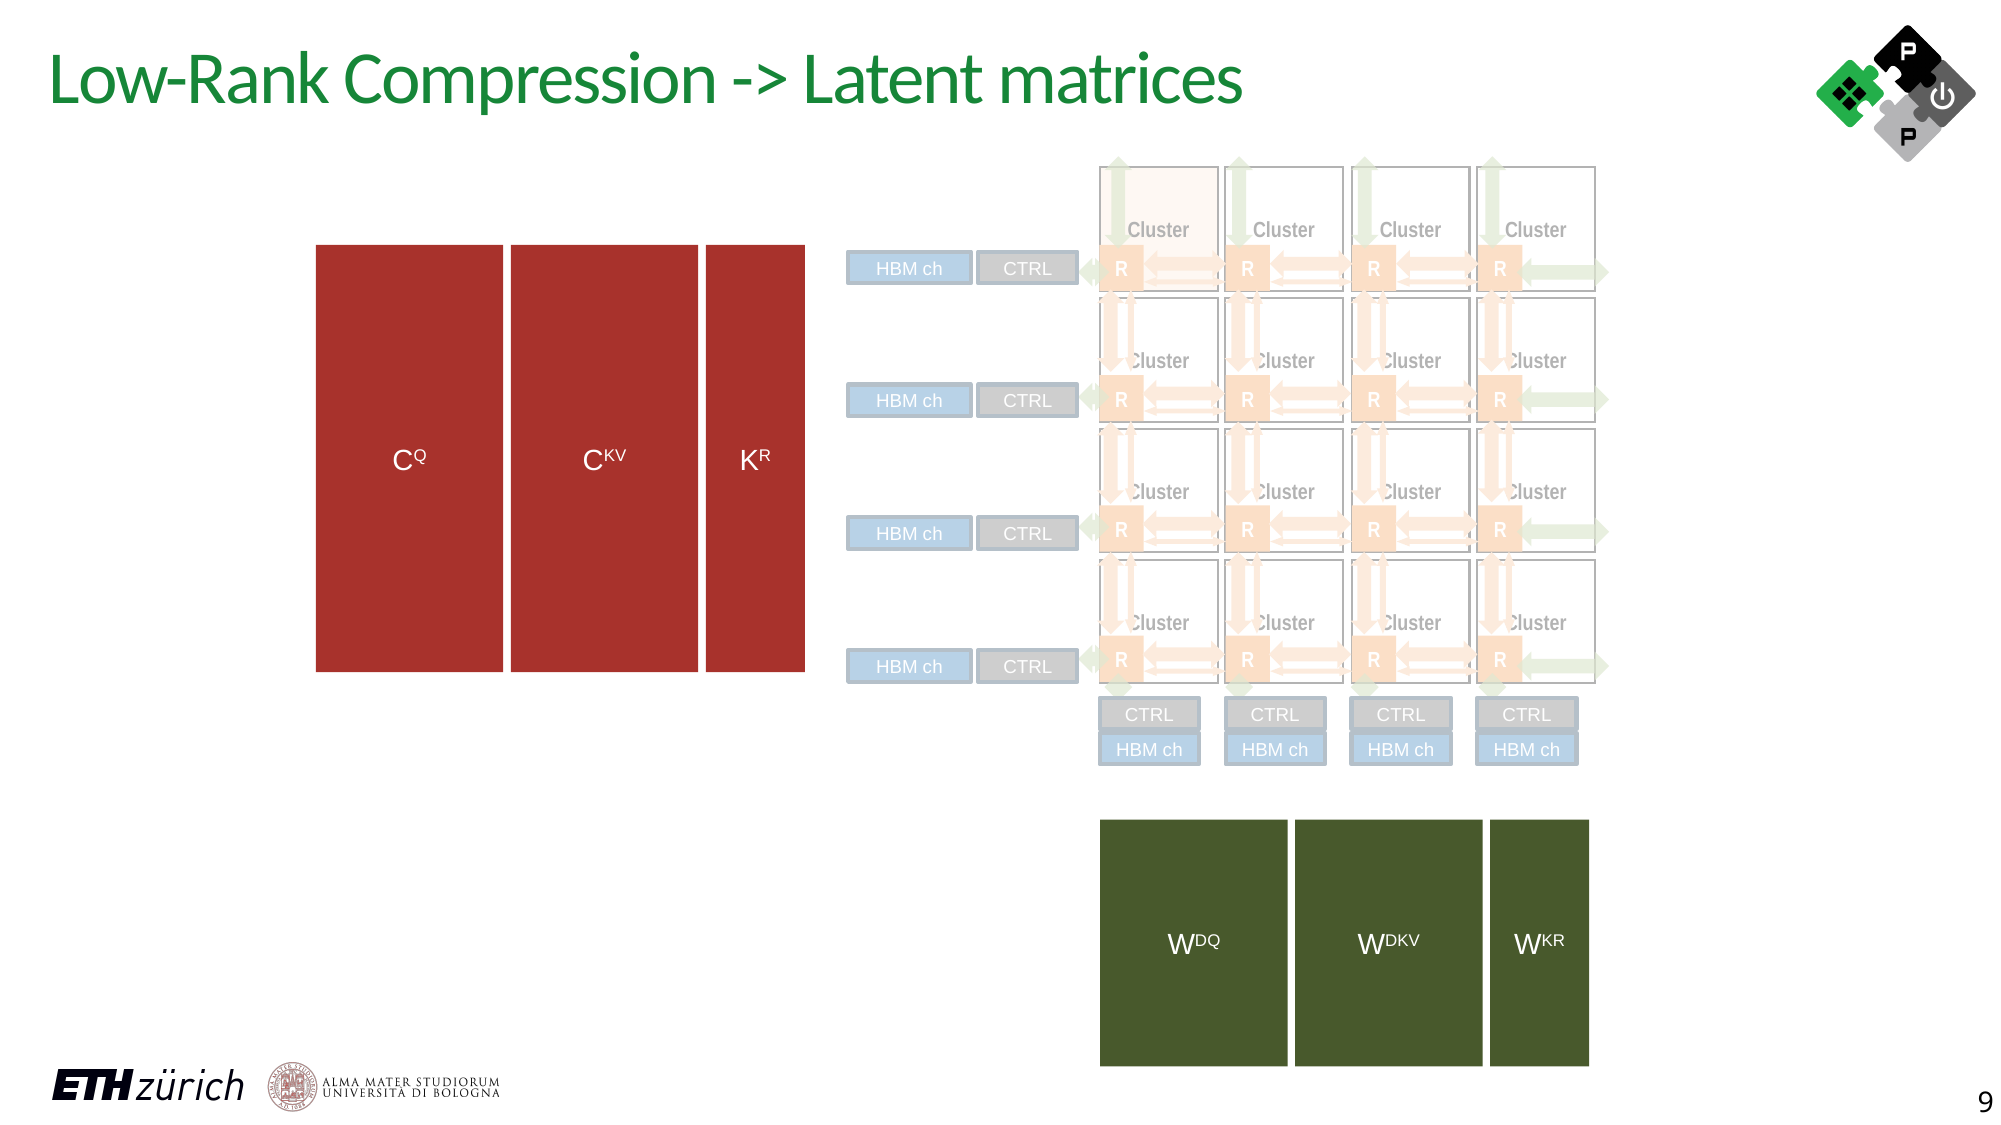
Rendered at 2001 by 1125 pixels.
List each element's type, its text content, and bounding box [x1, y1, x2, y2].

picture [322, 1074, 500, 1097]
picture [51, 1069, 244, 1101]
picture [1815, 24, 1977, 163]
text_box KR [704, 243, 807, 674]
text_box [847, 155, 1610, 765]
text_box CKV [509, 243, 700, 674]
text_box Low-Rank Compression -> Latent matrices [49, 27, 1959, 130]
text_box WKR [1488, 818, 1591, 1069]
text_box [828, 151, 1639, 791]
slide_number 9 [1870, 1079, 2000, 1125]
picture [266, 1062, 319, 1113]
text_box WDKV [1293, 818, 1485, 1069]
text_box WDQ [1098, 818, 1290, 1069]
text_box CQ [314, 243, 505, 674]
